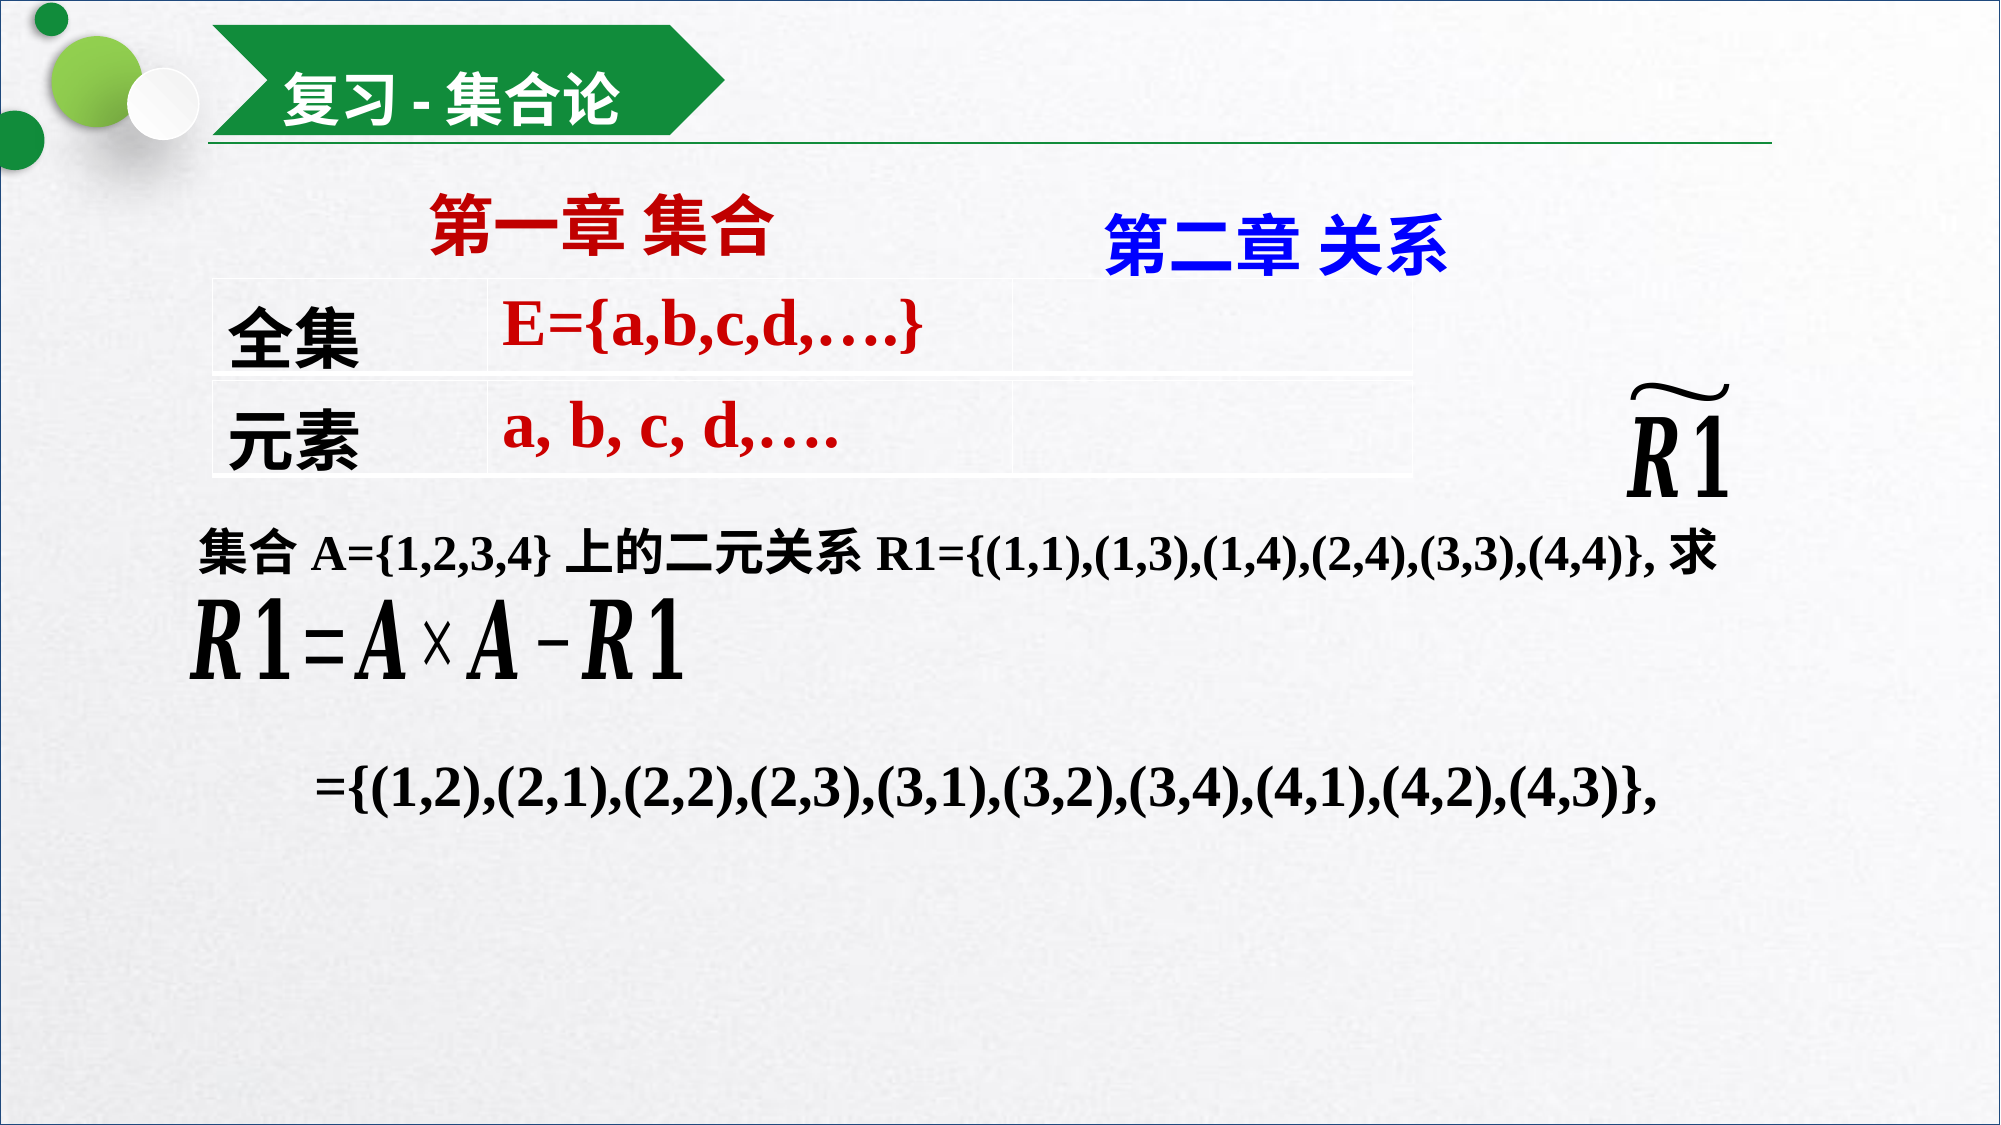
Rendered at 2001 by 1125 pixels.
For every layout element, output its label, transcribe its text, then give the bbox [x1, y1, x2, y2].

text_box 复习-集合论 [212, 24, 725, 136]
text_box 第一章 集合 [412, 136, 875, 272]
text_box 第二章 关系 [1087, 156, 1550, 292]
text_box ={(1,2),(2,1),(2,2),(2,3),(3,1),(3,2),(3,4),(4,1),(4,2),(4,3)}, [299, 705, 1674, 826]
picture [1, 1, 1999, 1124]
